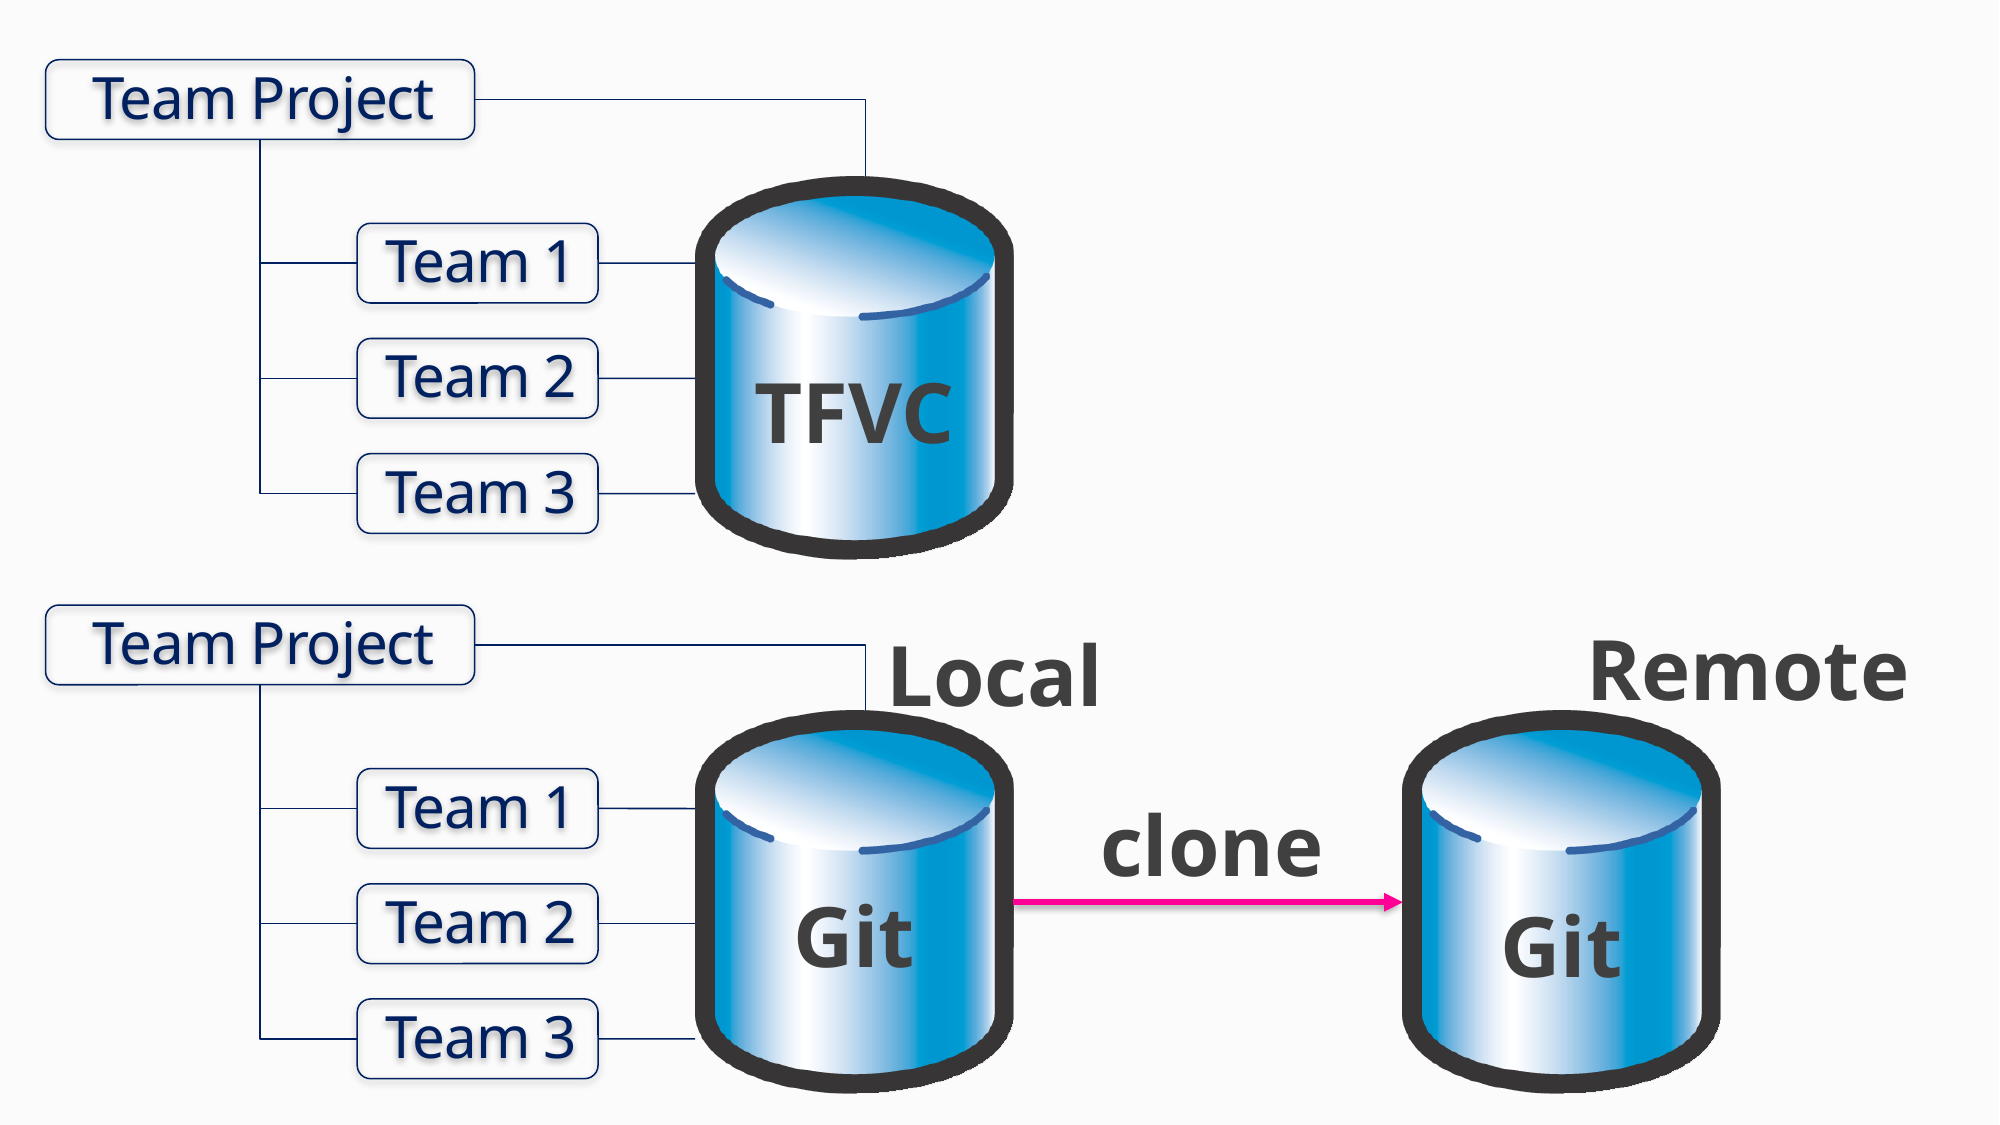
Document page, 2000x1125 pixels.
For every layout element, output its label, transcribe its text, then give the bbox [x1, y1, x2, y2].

text_box Team 3 [356, 452, 599, 535]
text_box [474, 99, 863, 200]
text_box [246, 697, 371, 754]
picture [695, 710, 1014, 1095]
text_box Team 1 [432, 222, 599, 304]
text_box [131, 267, 486, 366]
picture [1402, 710, 1722, 1095]
text_box clone [1099, 793, 1324, 894]
text_box Team 2 [356, 337, 599, 419]
text_box Team 1 [432, 767, 599, 850]
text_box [131, 813, 486, 911]
text_box Team Project [44, 604, 476, 686]
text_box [188, 755, 429, 811]
text_box Team 3 [356, 998, 599, 1080]
text_box Team 2 [356, 883, 599, 965]
text_box Local [886, 622, 1104, 723]
picture [694, 175, 1014, 560]
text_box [474, 644, 863, 746]
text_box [246, 152, 371, 208]
text_box Team Project [44, 58, 476, 141]
text_box Remote [1586, 617, 1910, 718]
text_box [188, 210, 429, 266]
